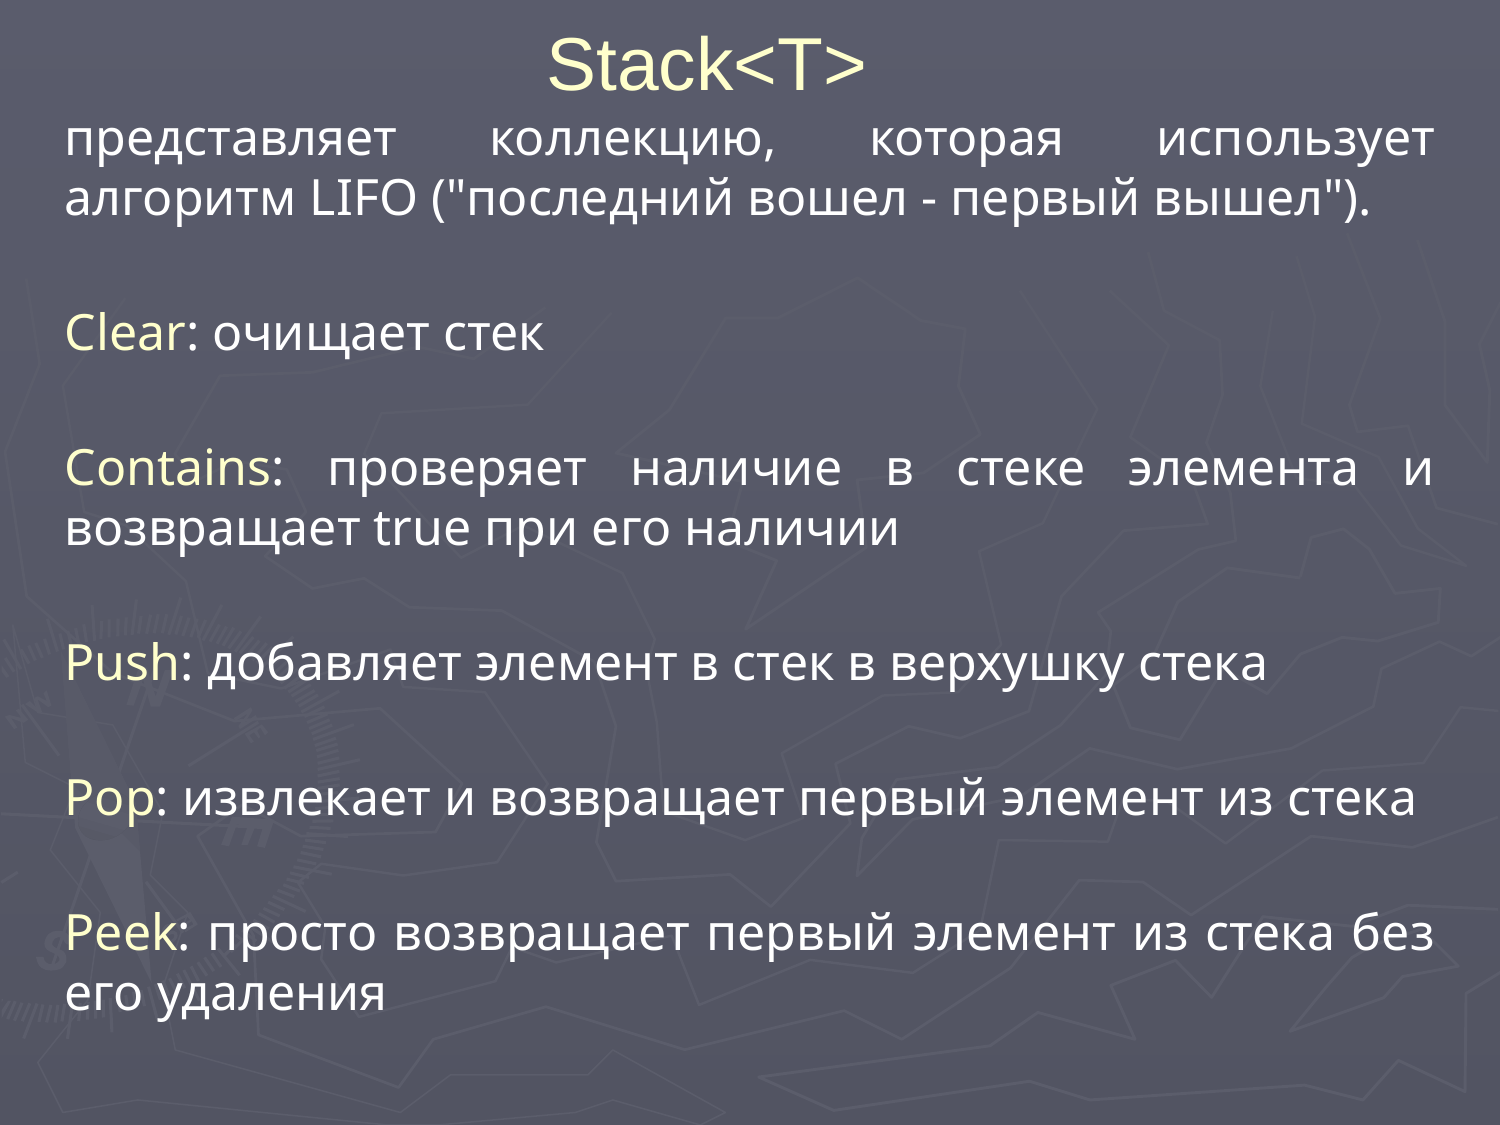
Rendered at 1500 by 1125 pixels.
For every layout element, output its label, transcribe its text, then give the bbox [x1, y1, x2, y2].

list представляет коллекцию, которая использует алгоритм LIFO ("последний вошел - первый вышел"). Clear: очищает стек Contains: проверяет наличие в стеке элемента и возвращает true при его наличии Push: добавляет элемент в стек в верхушку стека Pop: извлекает и возвращает первый элемент из стека Peek: просто возвращает первый элемент из стека без его удаления [49, 97, 1451, 974]
text_box Stack<T> [531, 0, 1024, 120]
